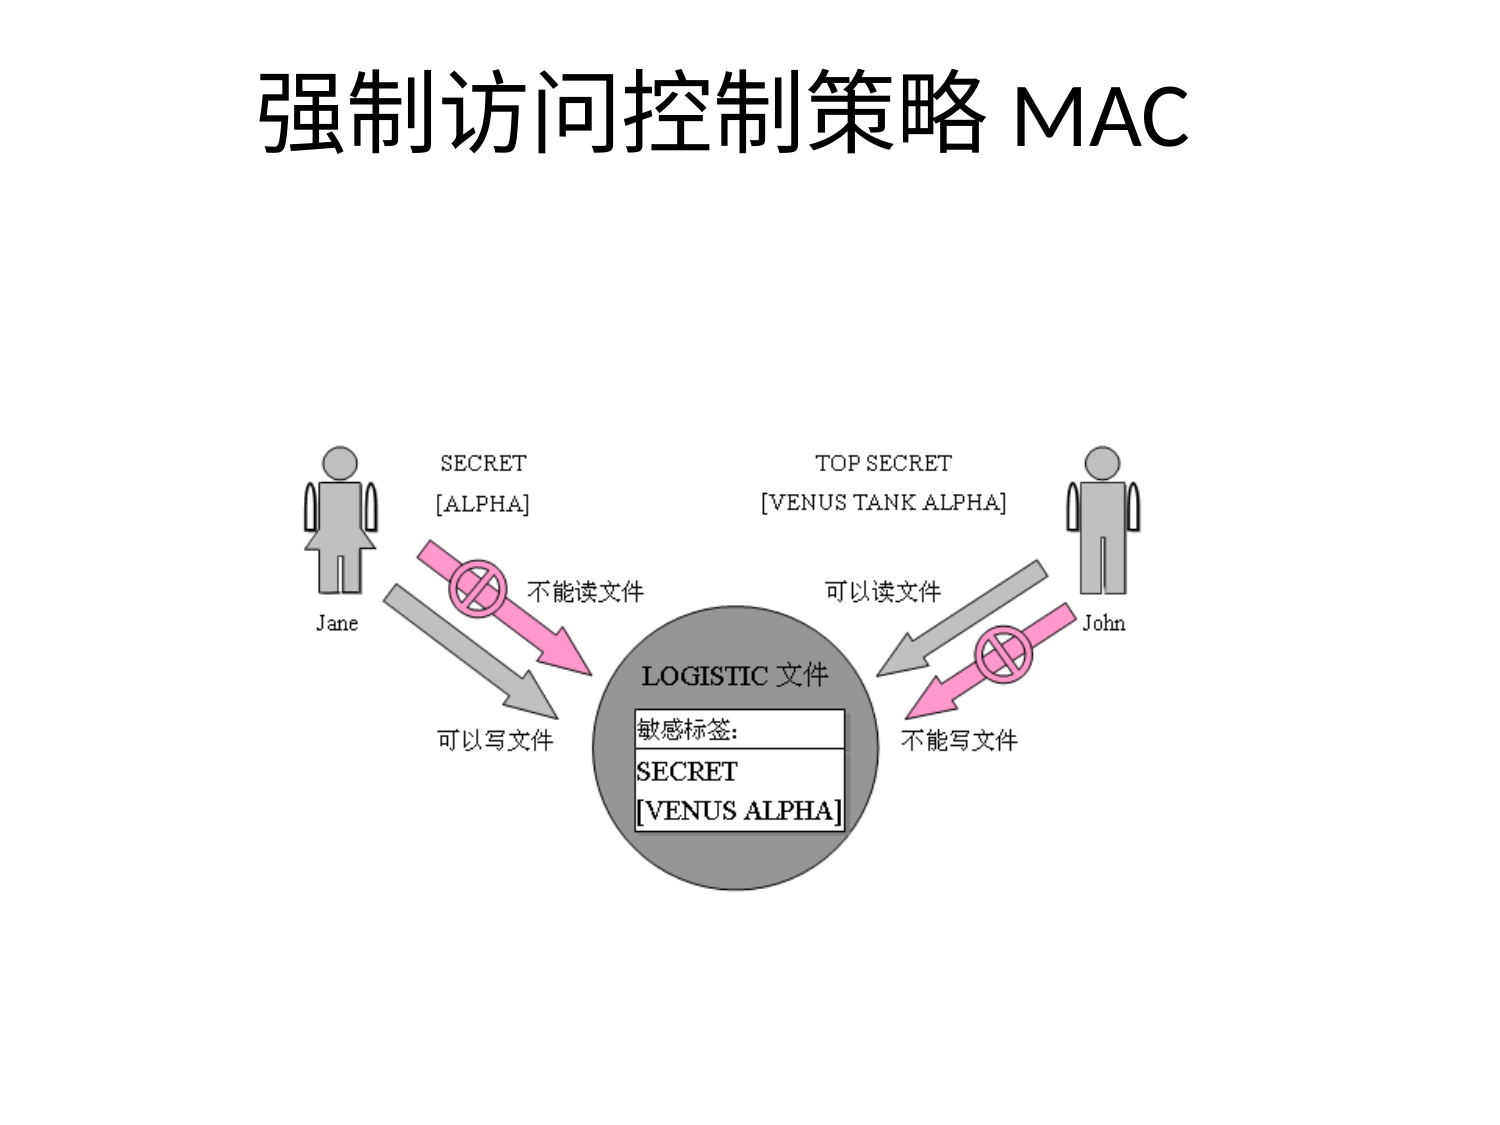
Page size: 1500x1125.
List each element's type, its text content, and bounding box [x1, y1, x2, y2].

picture [288, 432, 1157, 904]
title 强制访问控制策略MAC [83, 30, 1363, 188]
